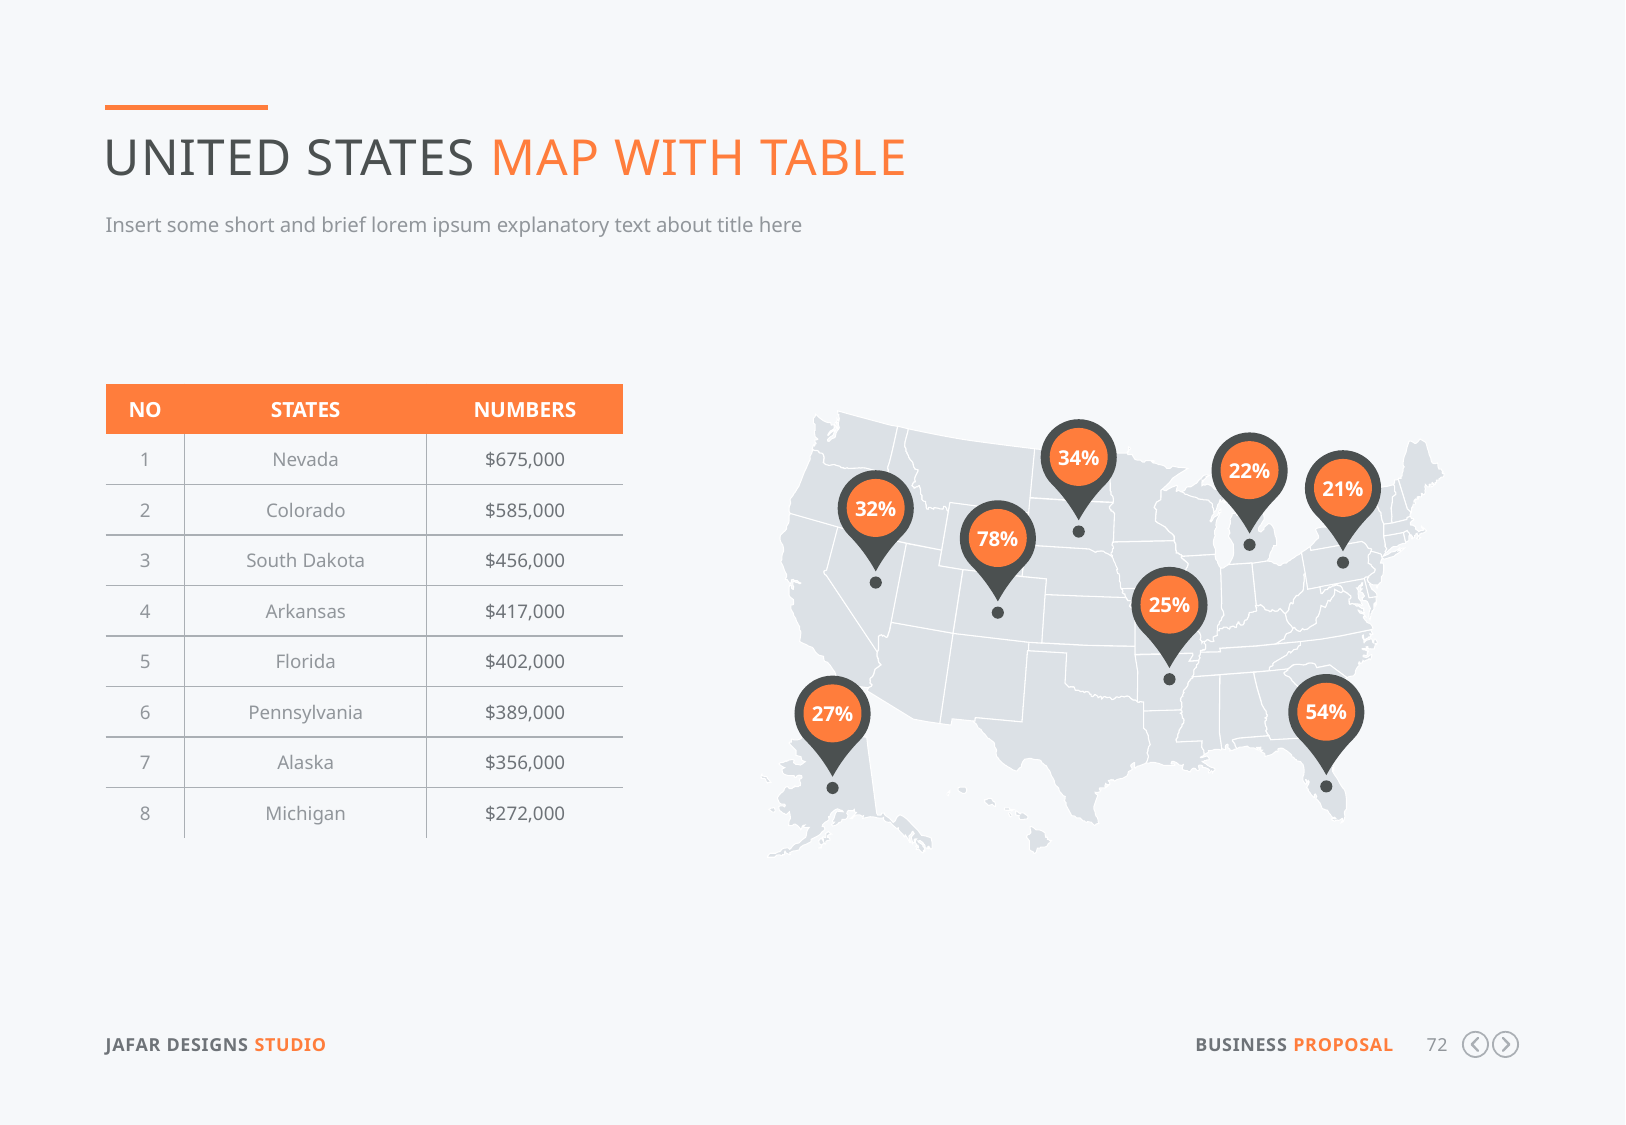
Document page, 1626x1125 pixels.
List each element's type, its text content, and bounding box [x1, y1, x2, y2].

table_cell $402,000 [427, 637, 623, 686]
table_cell South Dakota [185, 536, 426, 585]
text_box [794, 675, 871, 795]
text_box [1211, 432, 1288, 551]
table_header NUMBERS [427, 384, 623, 434]
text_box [959, 500, 1036, 619]
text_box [1131, 566, 1208, 686]
list United states map with table [103, 125, 1518, 187]
table_cell $456,000 [427, 536, 623, 585]
table_cell Alaska [185, 738, 426, 787]
table_cell Pennsylvania [185, 687, 426, 736]
table_cell $272,000 [427, 788, 623, 838]
table_cell $417,000 [427, 586, 623, 635]
table_cell 6 [106, 687, 184, 736]
table_header STATES [185, 384, 426, 434]
table_cell Colorado [185, 485, 426, 534]
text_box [1040, 419, 1117, 538]
table_cell 8 [106, 788, 184, 838]
table_cell Arkansas [185, 586, 426, 635]
table_cell 5 [106, 637, 184, 686]
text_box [837, 470, 914, 589]
table_cell $389,000 [427, 687, 623, 736]
table_cell 7 [106, 738, 184, 787]
table_cell 3 [106, 536, 184, 585]
table_cell $675,000 [427, 434, 623, 484]
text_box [1288, 673, 1365, 793]
table_cell 1 [106, 434, 184, 484]
table_cell $356,000 [427, 738, 623, 787]
table_cell Michigan [185, 788, 426, 838]
table_cell 4 [106, 586, 184, 635]
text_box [1304, 450, 1382, 569]
table_cell Nevada [185, 434, 426, 484]
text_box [761, 410, 1445, 858]
list Insert some short and brief lorem ipsum explanatory text about title here [105, 209, 1519, 241]
table_cell 2 [106, 485, 184, 534]
table_cell $585,000 [427, 485, 623, 534]
table_cell Florida [185, 637, 426, 686]
table_header NO [106, 384, 184, 434]
